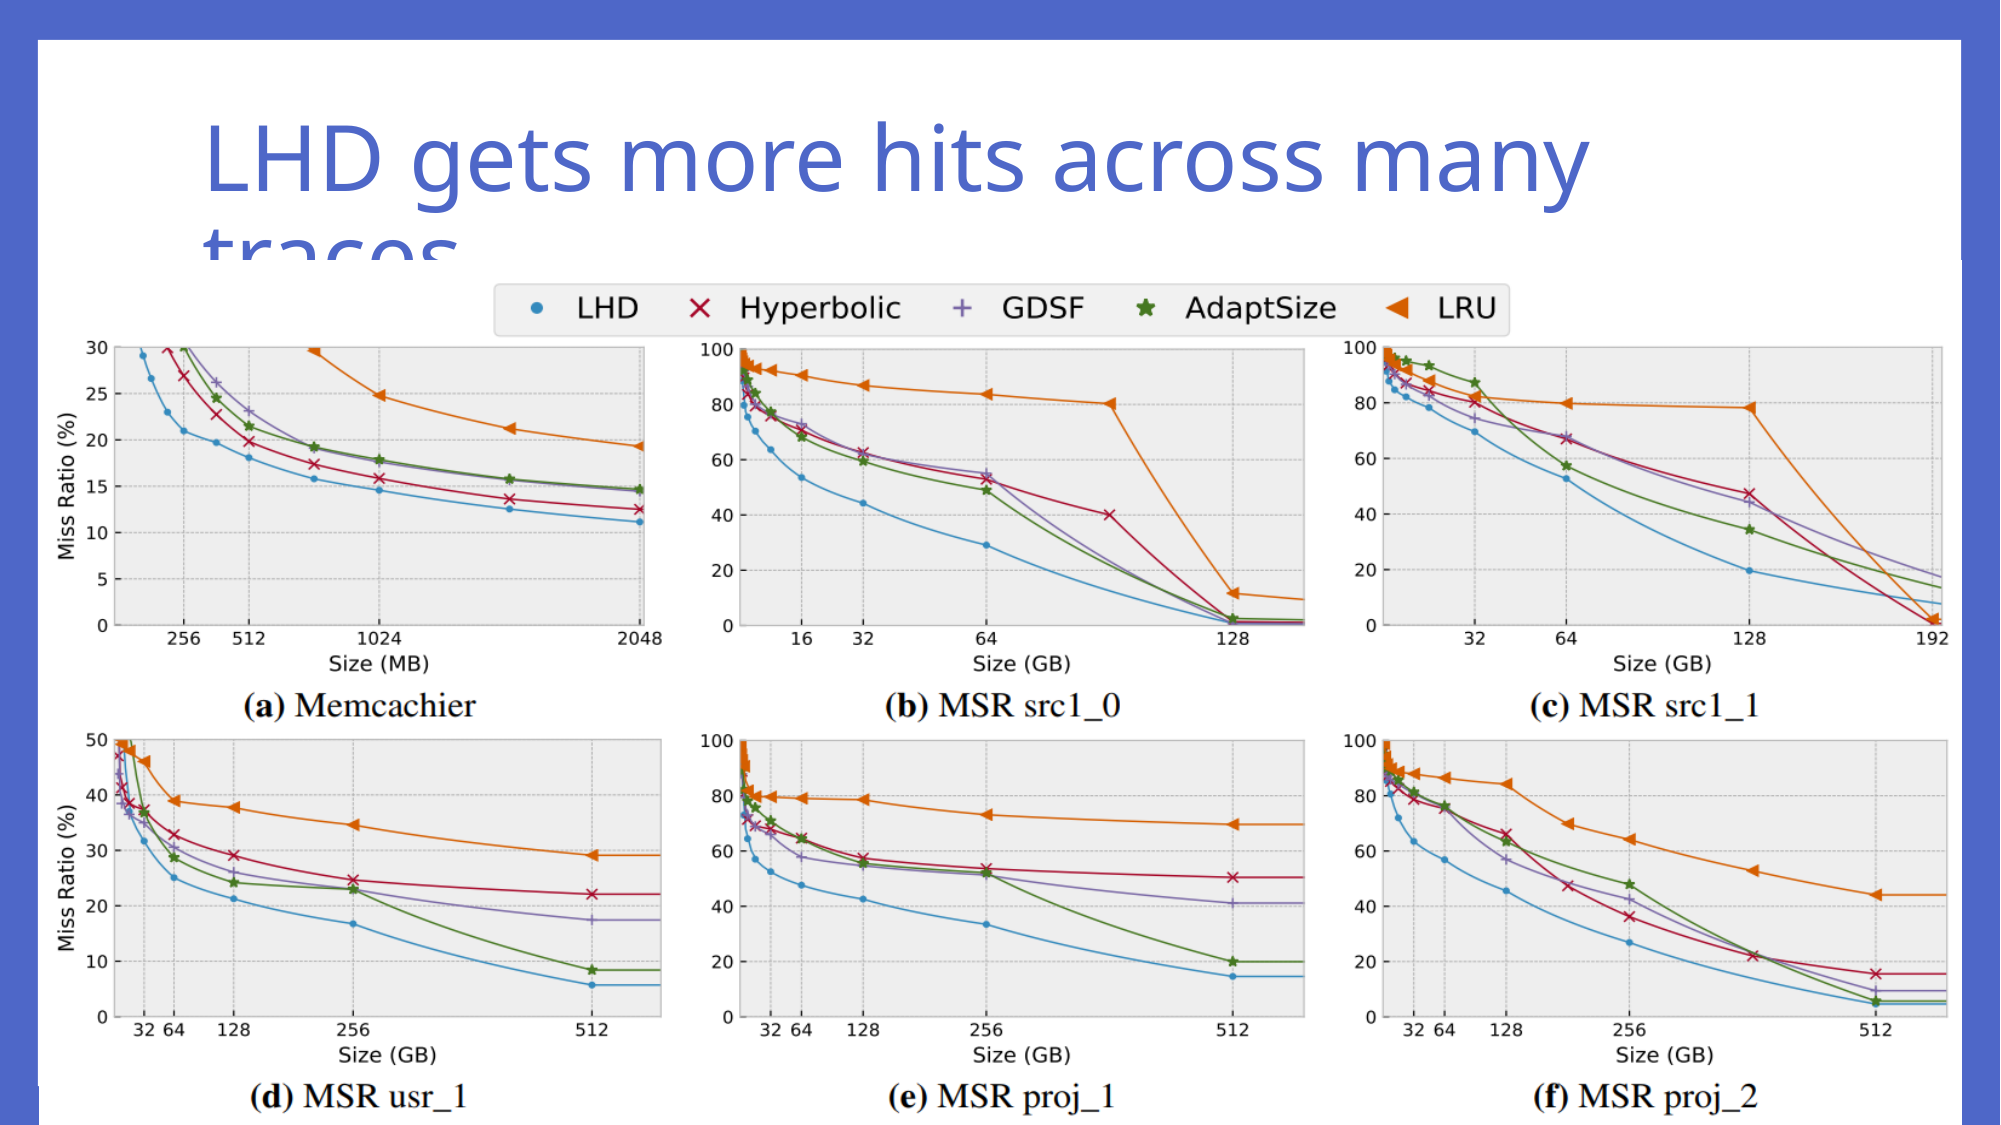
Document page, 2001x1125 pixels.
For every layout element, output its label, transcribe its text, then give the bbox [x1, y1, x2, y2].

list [38, 260, 1962, 1125]
title LHD gets more hits across many traces [187, 99, 1808, 258]
